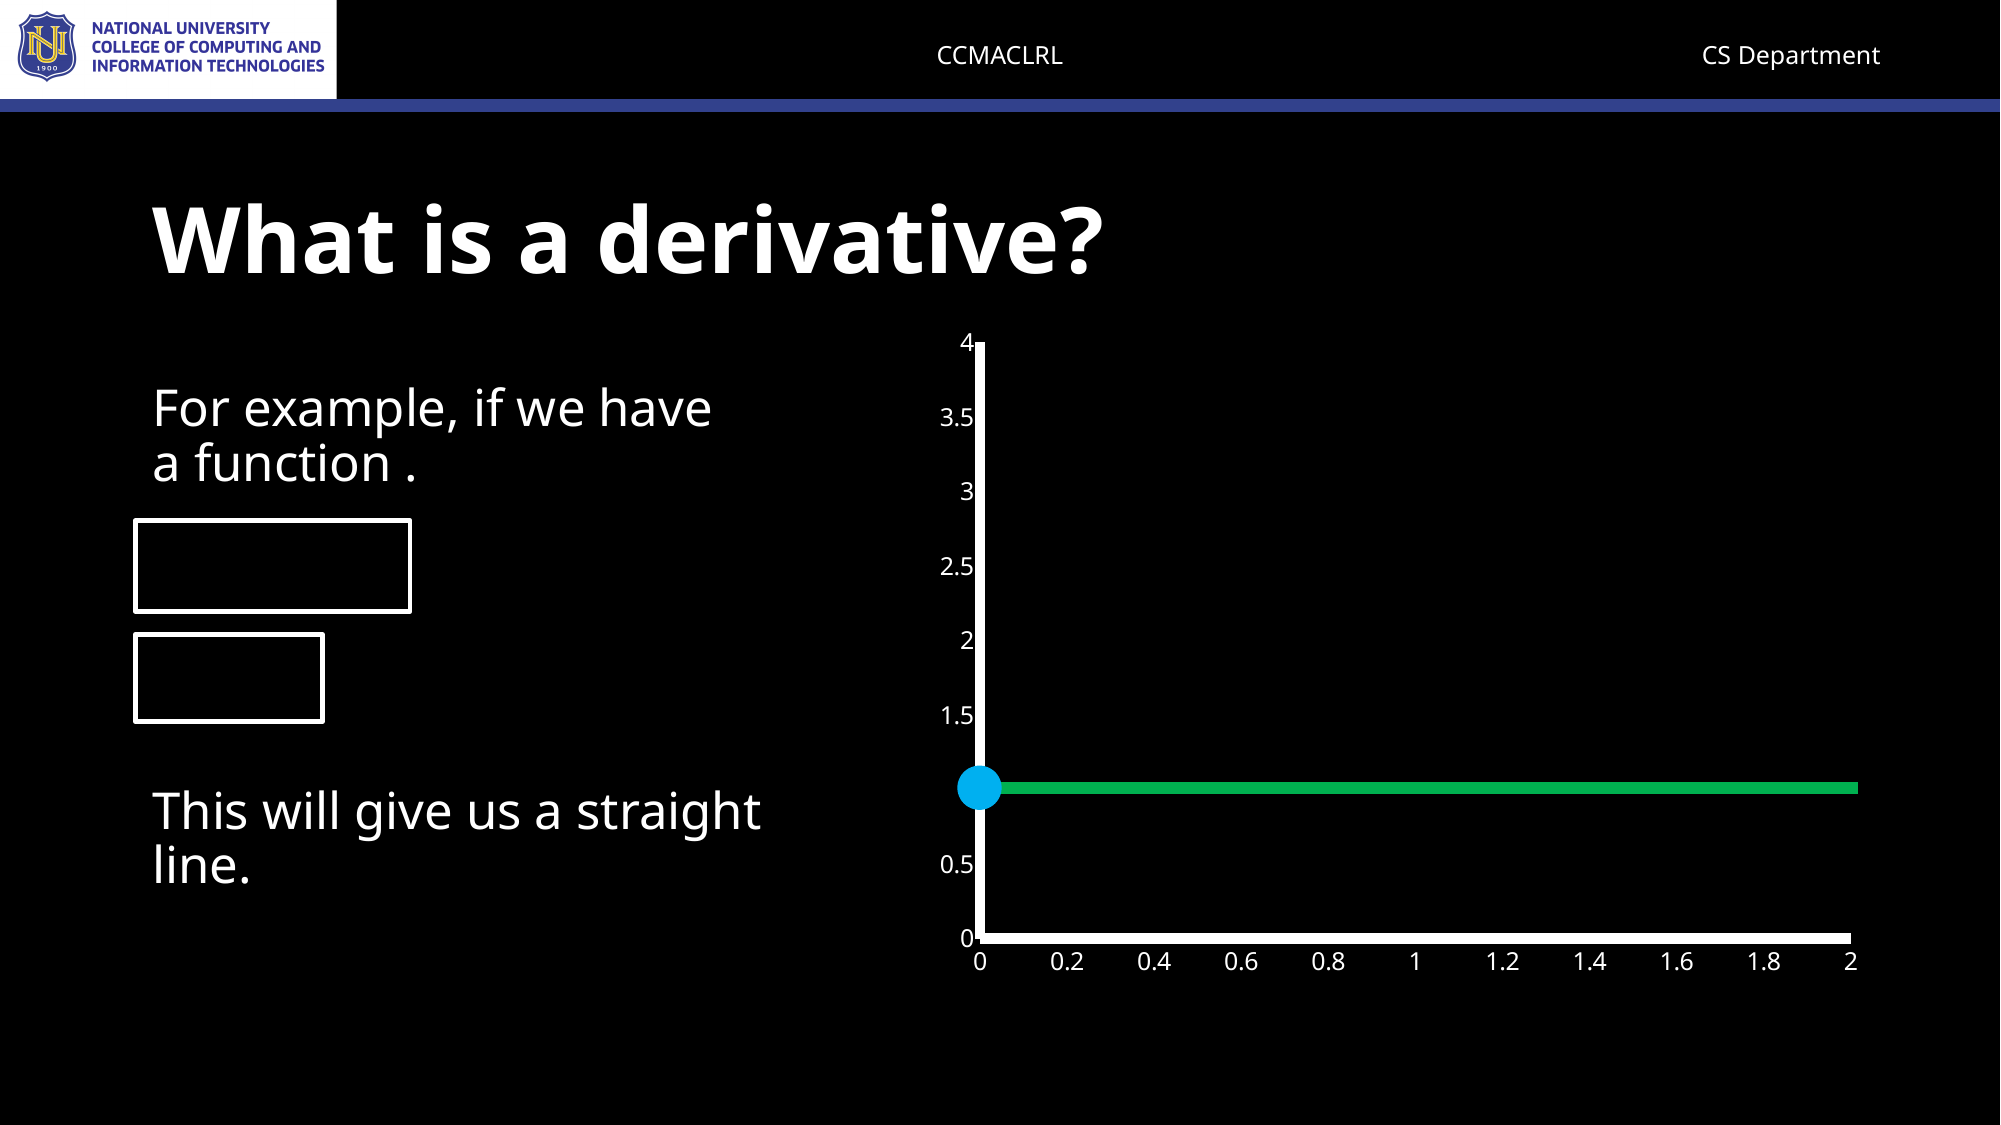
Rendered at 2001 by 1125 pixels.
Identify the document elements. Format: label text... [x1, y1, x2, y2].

chart [939, 324, 1863, 990]
picture [0, 0, 337, 99]
title What is a derivative? [137, 135, 1863, 353]
text_box This will give us a straight line. [137, 777, 789, 904]
